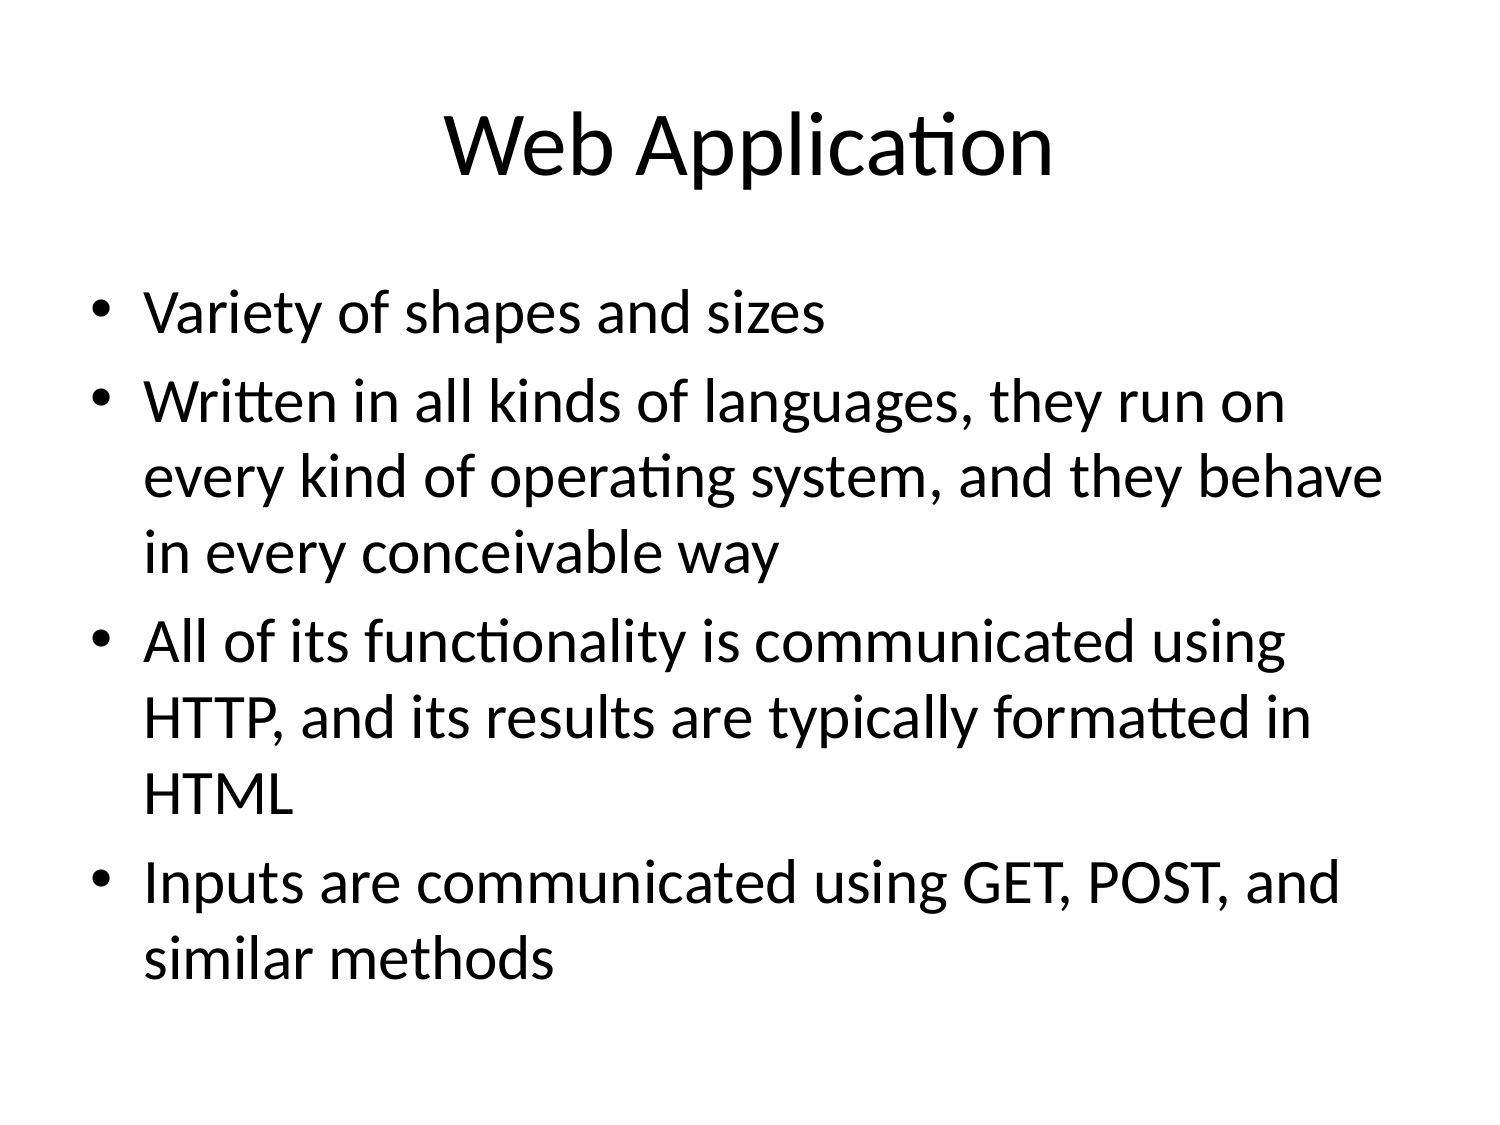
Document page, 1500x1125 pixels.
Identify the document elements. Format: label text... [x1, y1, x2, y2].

list Variety of shapes and sizes Written in all kinds of languages, they run on every kind of operating system, and they behave in every conceivable way All of its functionality is communicated using HTTP, and its results are typically formatted in HTML Inputs are communicated using GET, POST, and similar methods [75, 262, 1425, 1005]
title Web Application [75, 45, 1425, 233]
